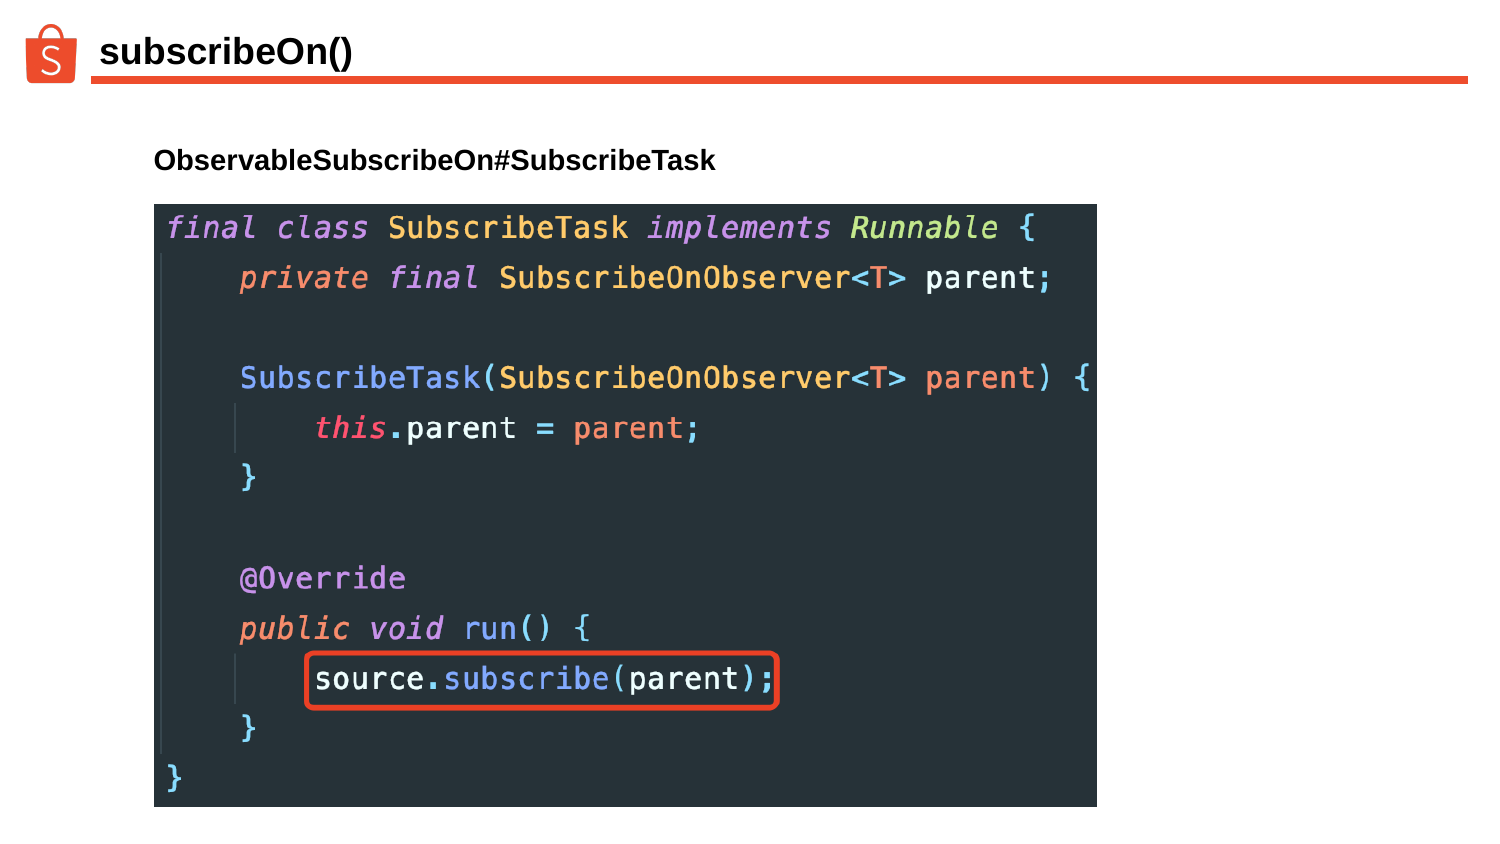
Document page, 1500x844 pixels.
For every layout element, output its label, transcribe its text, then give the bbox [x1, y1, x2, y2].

picture [153, 204, 1098, 807]
text_box [206, 21, 625, 69]
title subscribeOn() [90, 9, 1413, 81]
text_box ObservableSubscribeOn#SubscribeTask [138, 125, 778, 191]
picture [25, 24, 81, 86]
